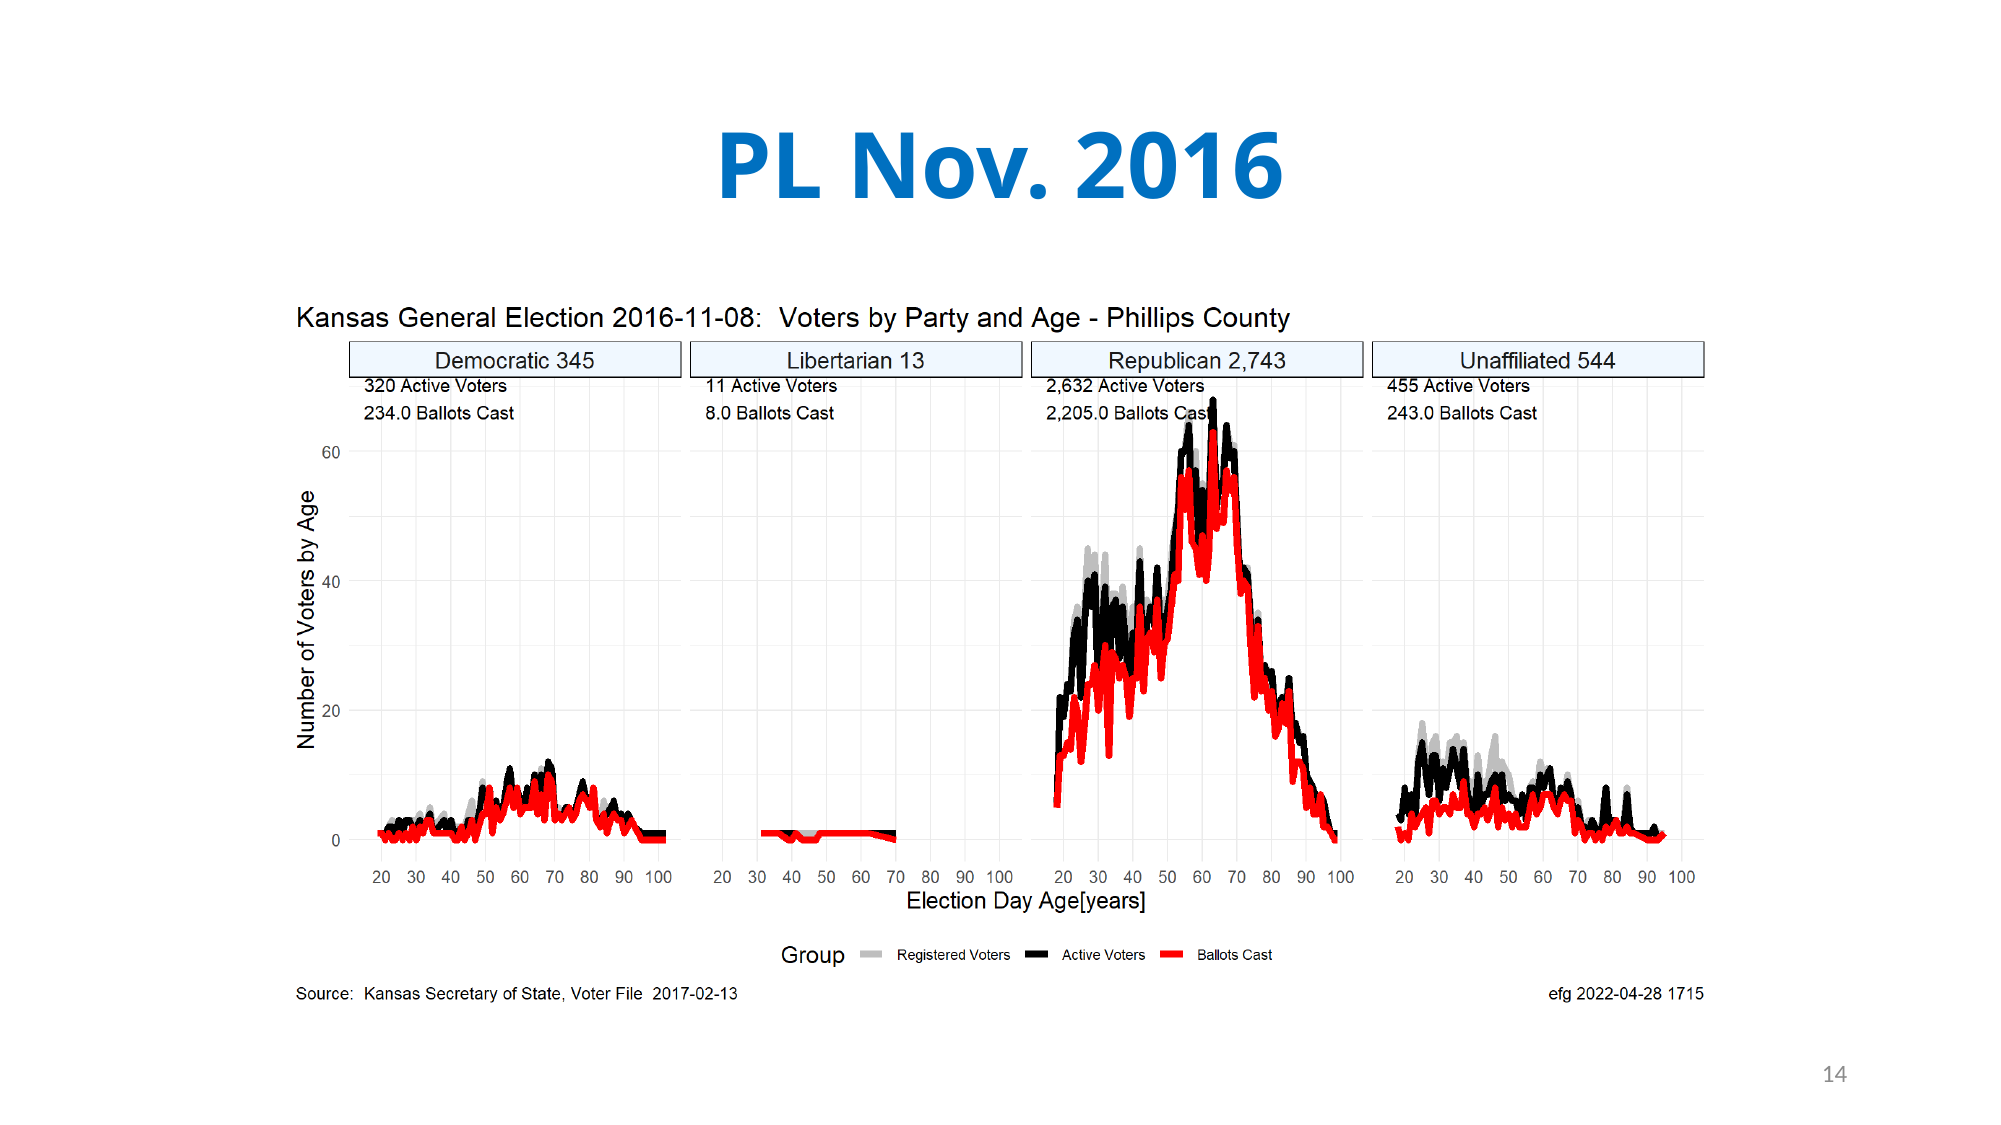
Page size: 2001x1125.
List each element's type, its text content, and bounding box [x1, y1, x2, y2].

slide_number ‹#› [1412, 1042, 1863, 1103]
title PL Nov. 2016 [137, 59, 1863, 278]
picture [287, 297, 1713, 1011]
